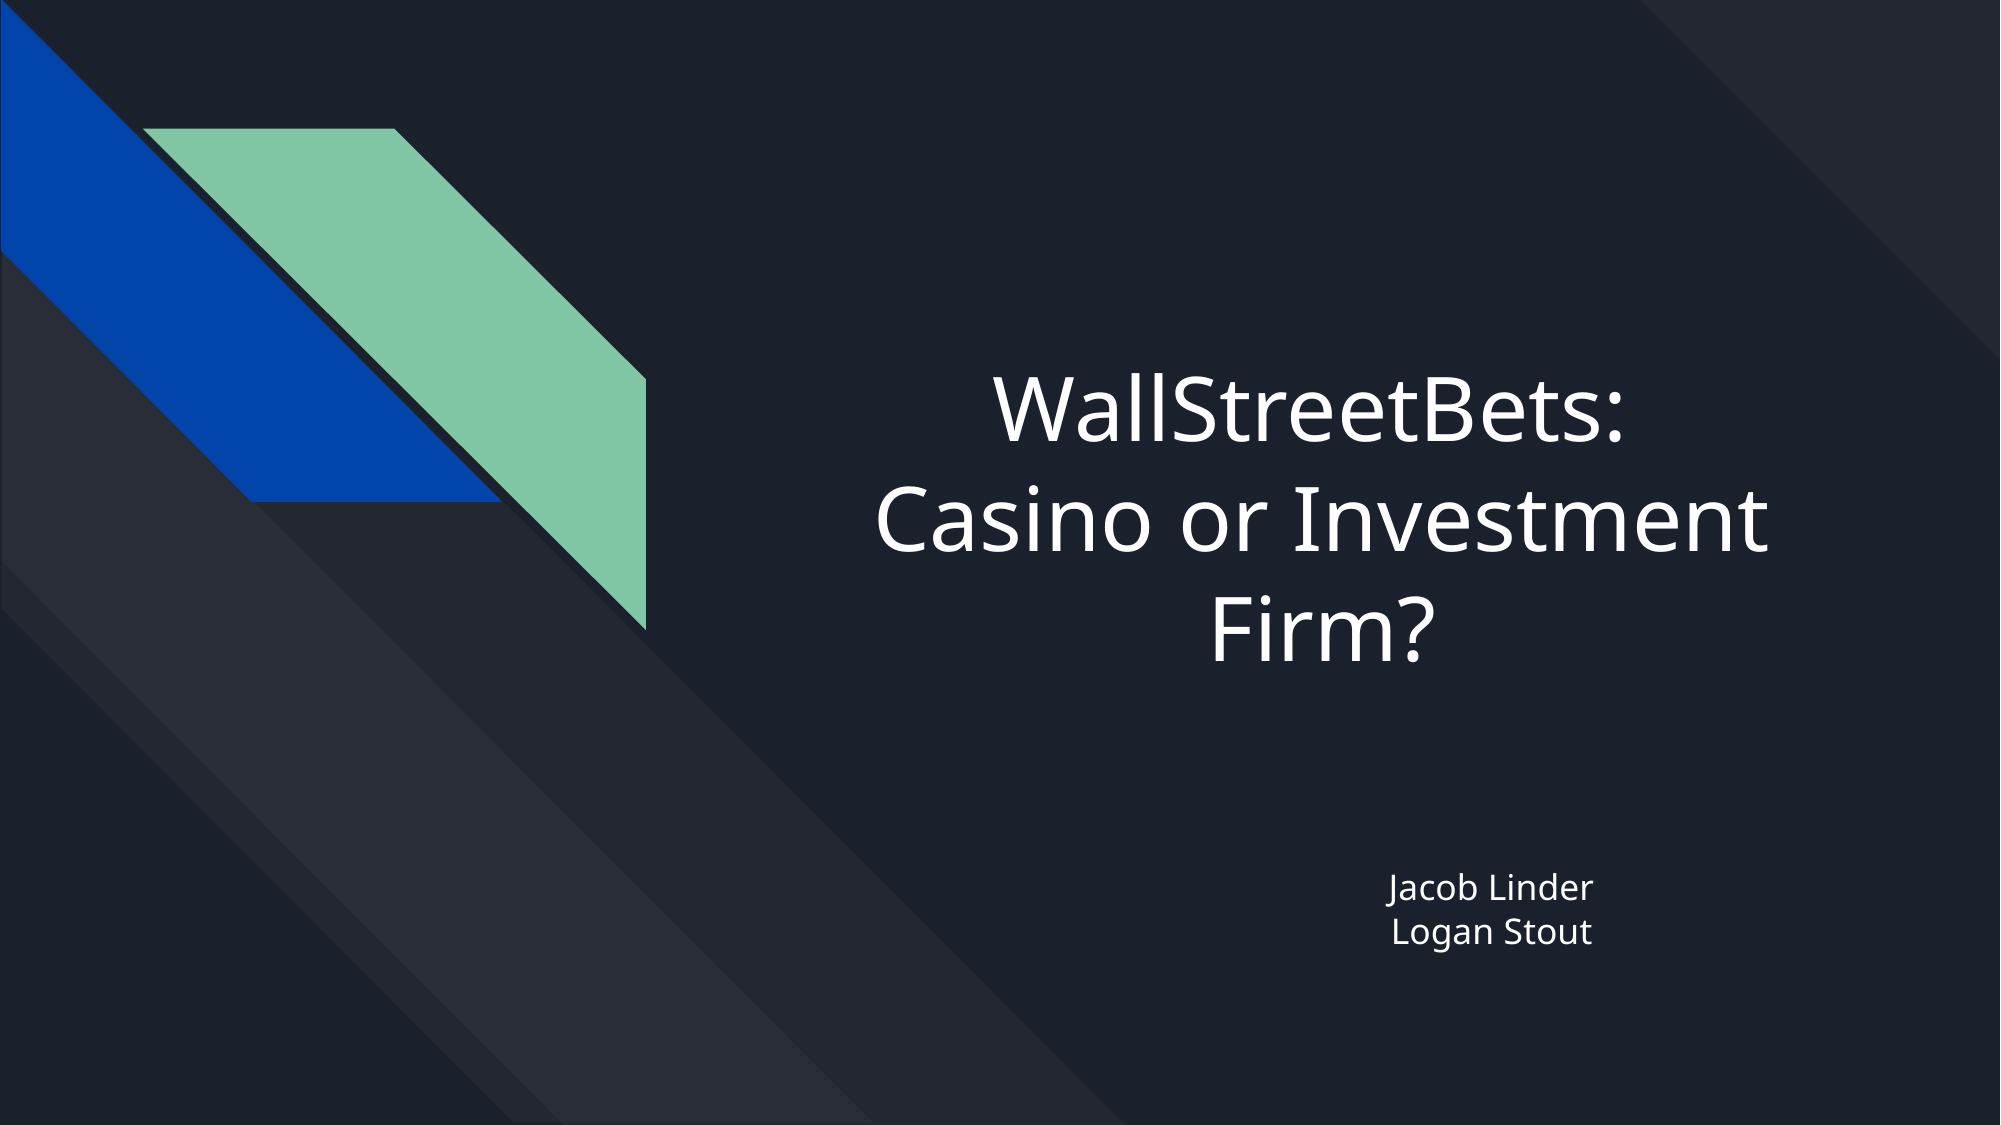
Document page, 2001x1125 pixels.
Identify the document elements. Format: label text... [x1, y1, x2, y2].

title WallStreetBets: Casino or Investment Firm? [773, 345, 1872, 691]
subtitle Jacob Linder Logan Stout [1111, 858, 1871, 970]
